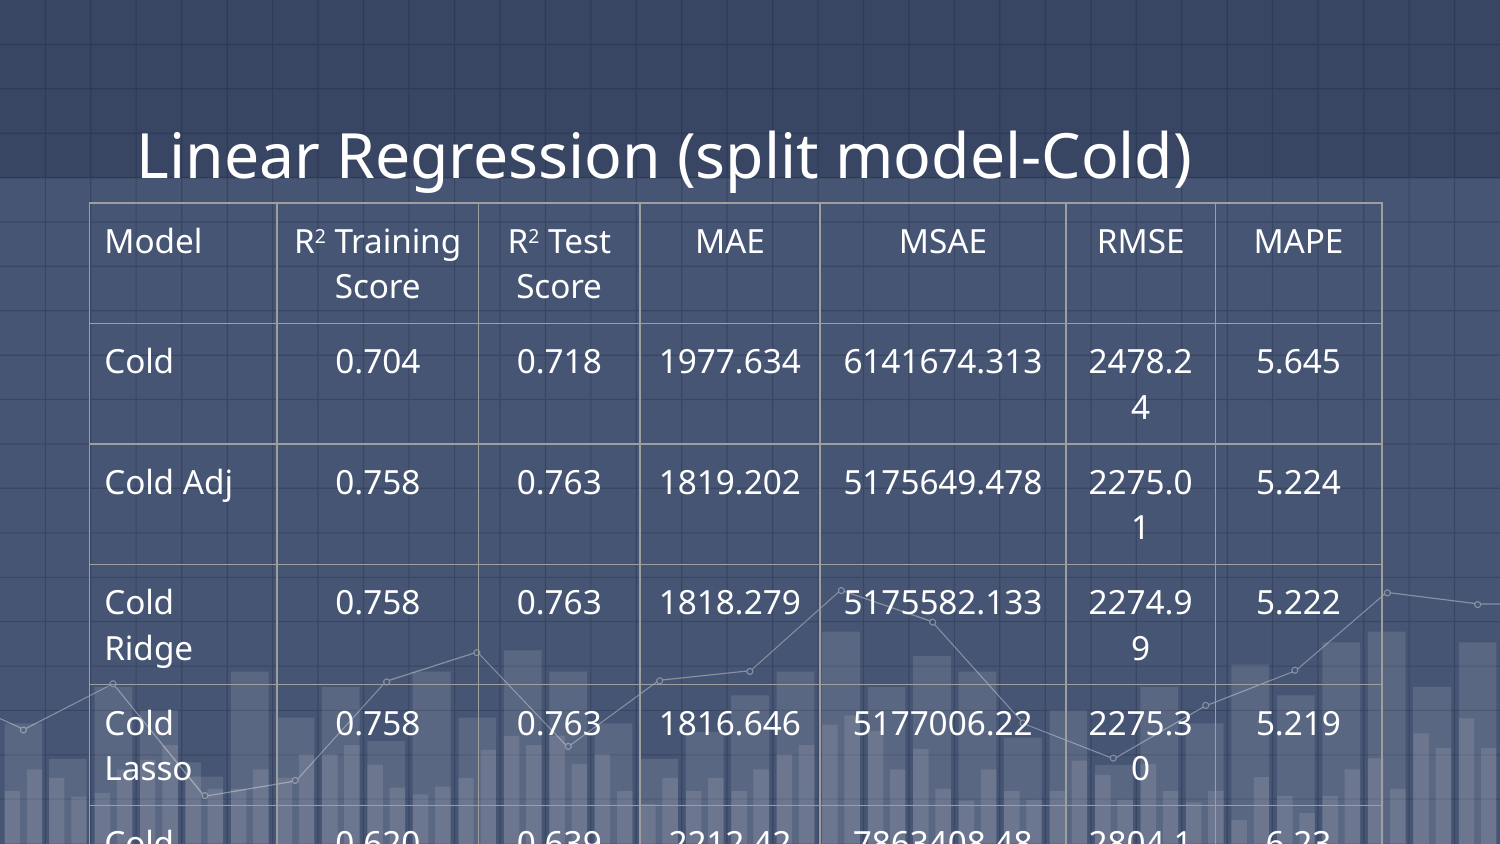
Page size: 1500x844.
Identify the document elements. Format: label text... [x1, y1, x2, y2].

table_cell 5.222 [1216, 565, 1381, 684]
table_cell 2478.24 [1067, 324, 1215, 443]
table_cell Cold [90, 324, 276, 443]
table_cell 0.718 [479, 324, 639, 443]
table_header MAE [641, 204, 819, 323]
table_cell 7863408.48 [821, 806, 1065, 844]
table_cell 0.639 [479, 806, 639, 844]
table_cell 1816.646 [641, 685, 819, 805]
table_cell 2275.01 [1067, 445, 1215, 564]
table_cell 2212.42 [641, 806, 819, 844]
table_cell Cold Adj [90, 445, 276, 564]
table_cell 0.620 [278, 806, 478, 844]
table_cell 5.645 [1216, 324, 1381, 443]
table_cell Cold Elastic Net [90, 806, 276, 844]
table_header R2 Training Score [278, 204, 478, 323]
table_cell 0.758 [278, 565, 478, 684]
table_cell 2275.30 [1067, 685, 1215, 805]
table_cell 5.219 [1216, 685, 1381, 805]
title Linear Regression (split model-Cold) [121, 65, 1383, 202]
table_cell 0.704 [278, 324, 478, 443]
table_cell 5175582.133 [821, 565, 1065, 684]
table_cell 1819.202 [641, 445, 819, 564]
table_cell 2274.99 [1067, 565, 1215, 684]
table_cell 6141674.313 [821, 324, 1065, 443]
table_header MSAE [821, 204, 1065, 323]
table_header MAPE [1216, 204, 1381, 323]
table_cell 0.758 [278, 445, 478, 564]
table_header Model [90, 204, 276, 323]
table_header R2 Test Score [479, 204, 639, 323]
table_cell 2804.18 [1067, 806, 1215, 844]
table_cell 0.763 [479, 685, 639, 805]
table_cell 6.23 [1216, 806, 1381, 844]
table_cell 5175649.478 [821, 445, 1065, 564]
table_cell 1818.279 [641, 565, 819, 684]
table_cell 5177006.22 [821, 685, 1065, 805]
table_cell 0.763 [479, 565, 639, 684]
table_cell 0.763 [479, 445, 639, 564]
table_cell 5.224 [1216, 445, 1381, 564]
table_cell 1977.634 [641, 324, 819, 443]
table_cell 0.758 [278, 685, 478, 805]
table_cell Cold Ridge [90, 565, 276, 684]
table_cell Cold Lasso [90, 685, 276, 805]
table_header RMSE [1067, 204, 1215, 323]
